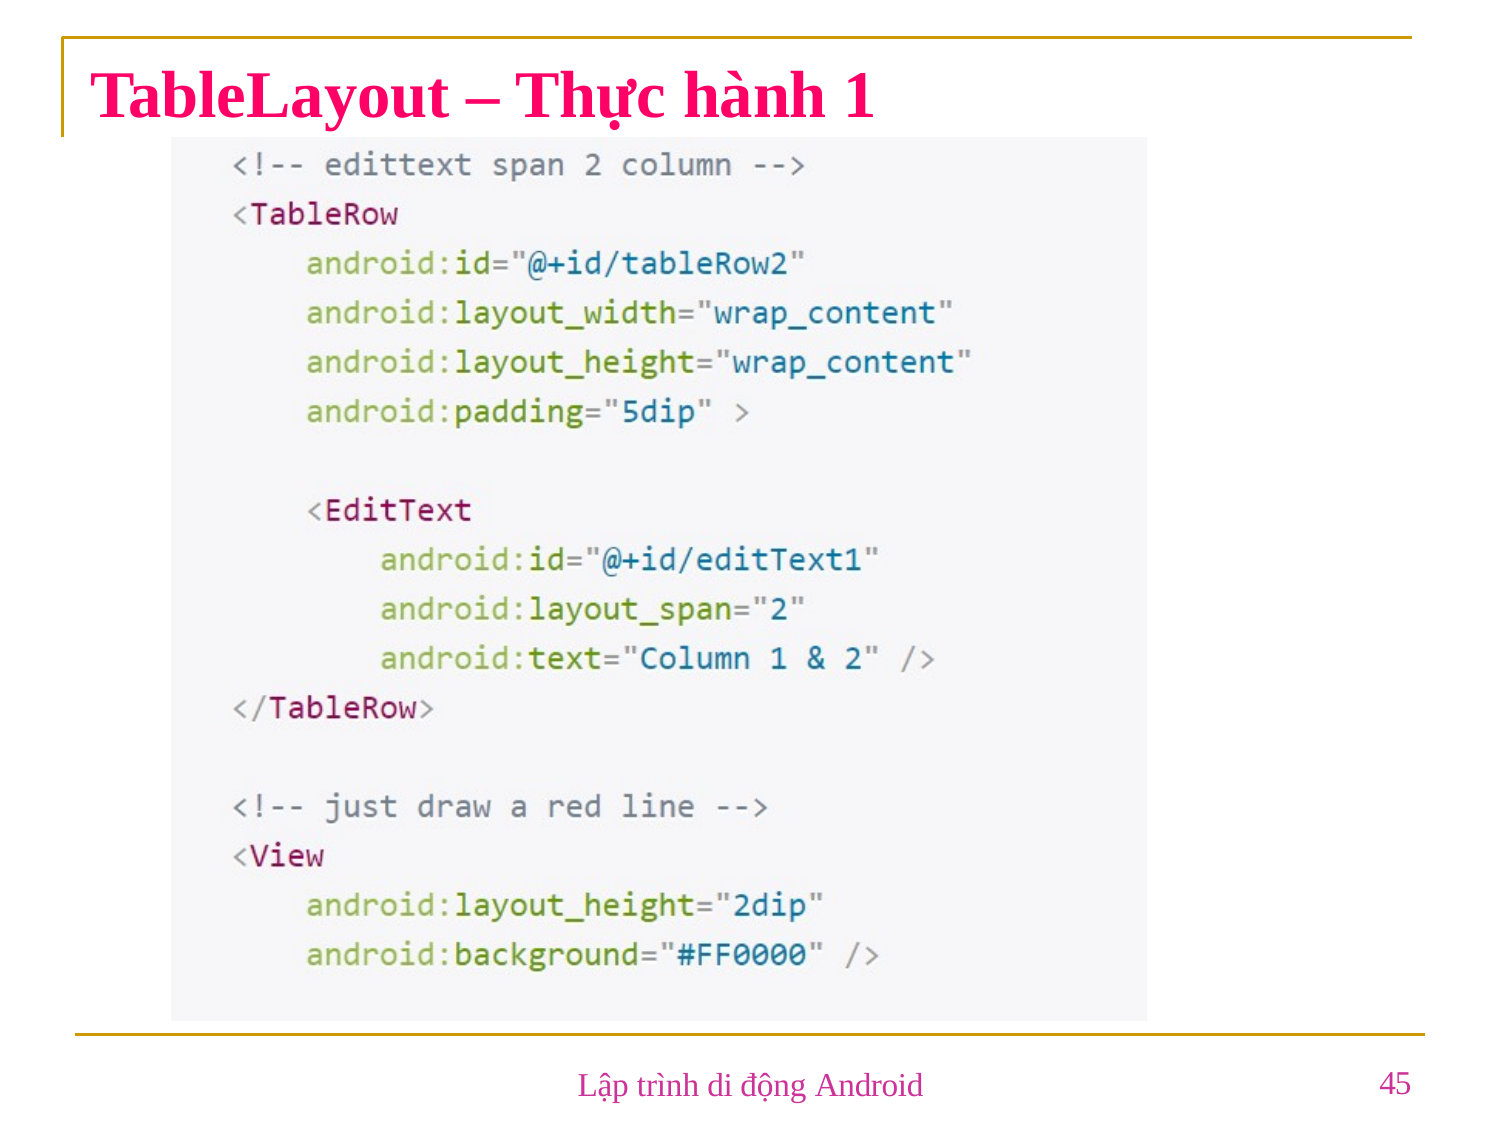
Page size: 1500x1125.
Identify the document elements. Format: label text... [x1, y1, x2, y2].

slide_number 45 [1373, 1063, 1417, 1125]
text_box [171, 137, 1148, 1021]
slide_number Lập trình di động Android [575, 1063, 925, 1125]
title TableLayout – Thực hành 1 [87, 49, 888, 239]
